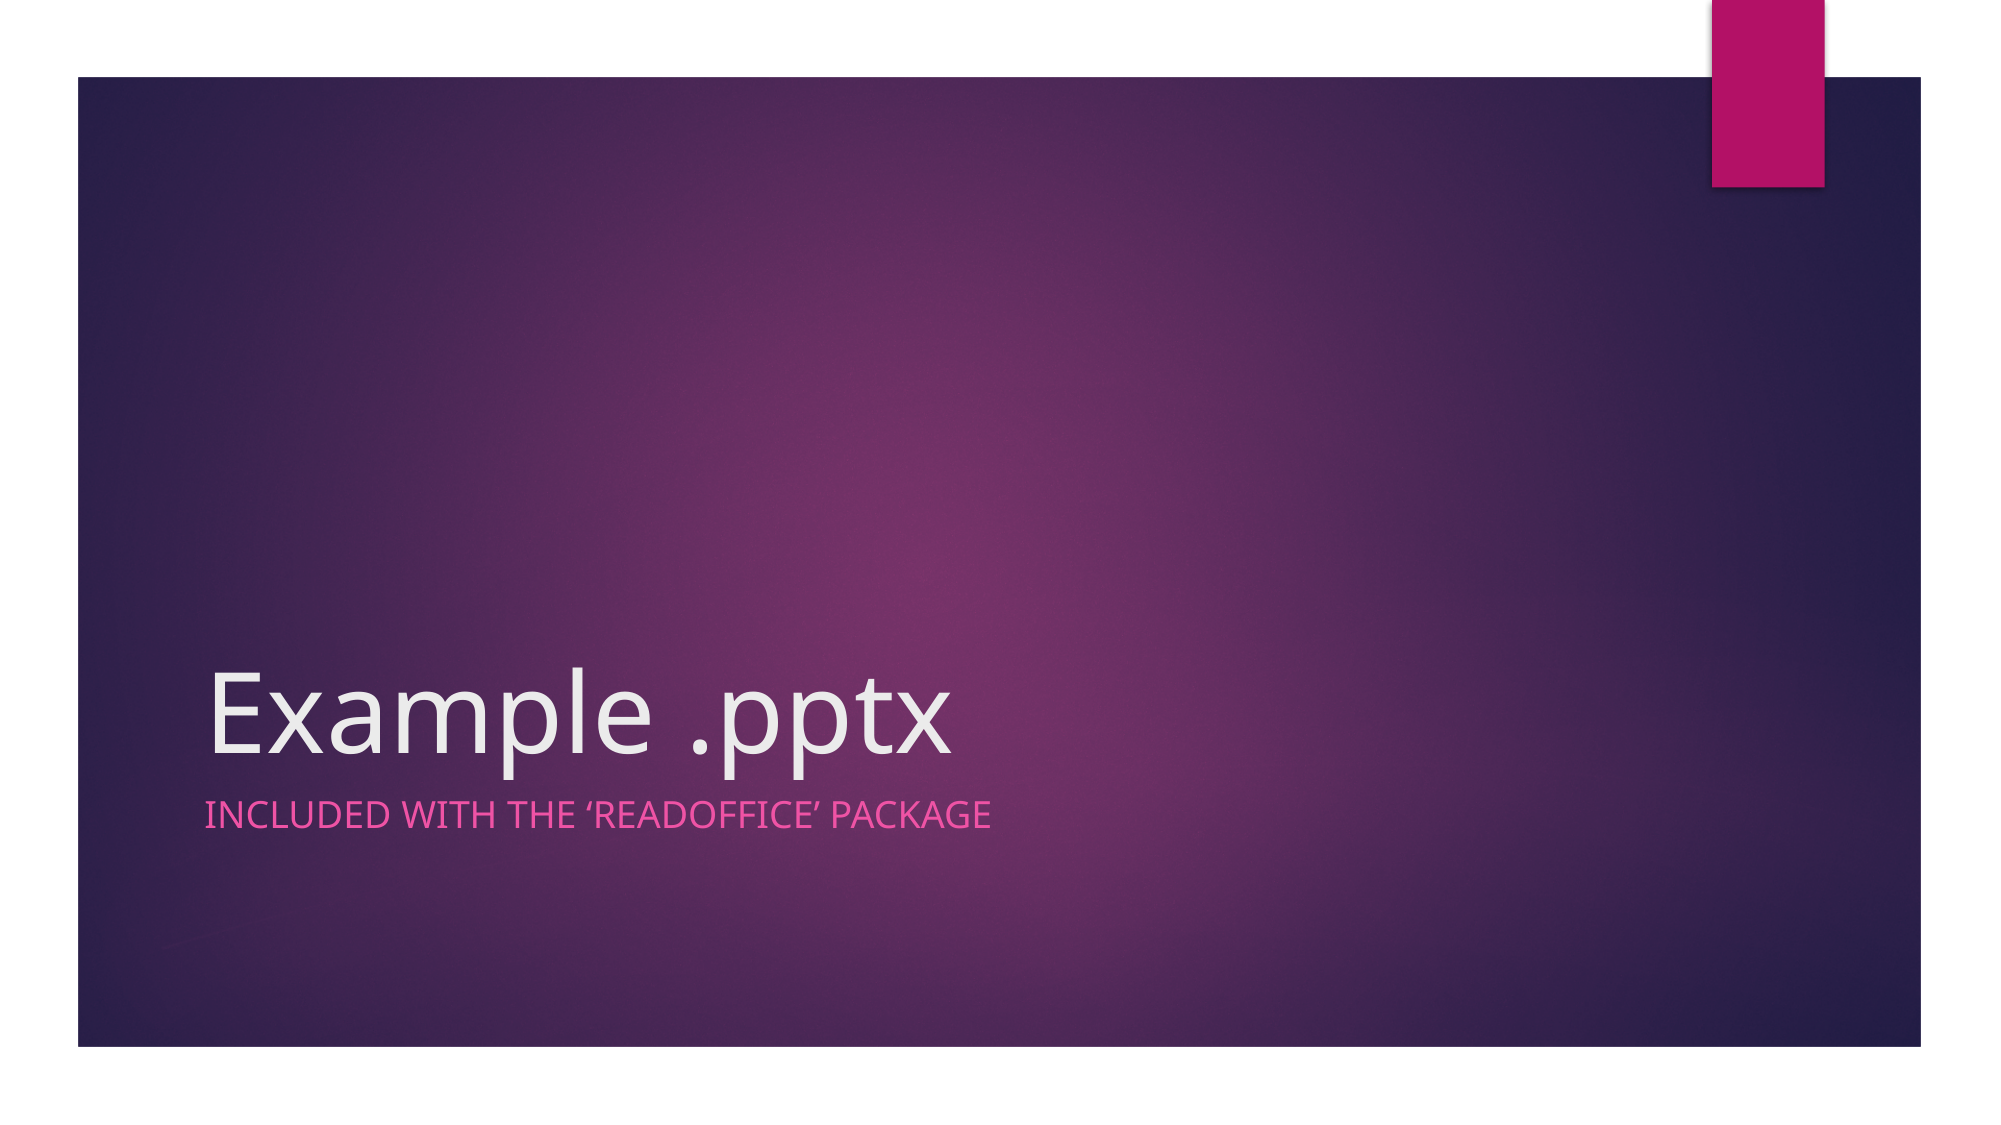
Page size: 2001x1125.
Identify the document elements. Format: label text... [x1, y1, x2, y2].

subtitle Included with the ‘readoffice’ package [189, 783, 1638, 925]
title Example .pptx [189, 344, 1638, 783]
